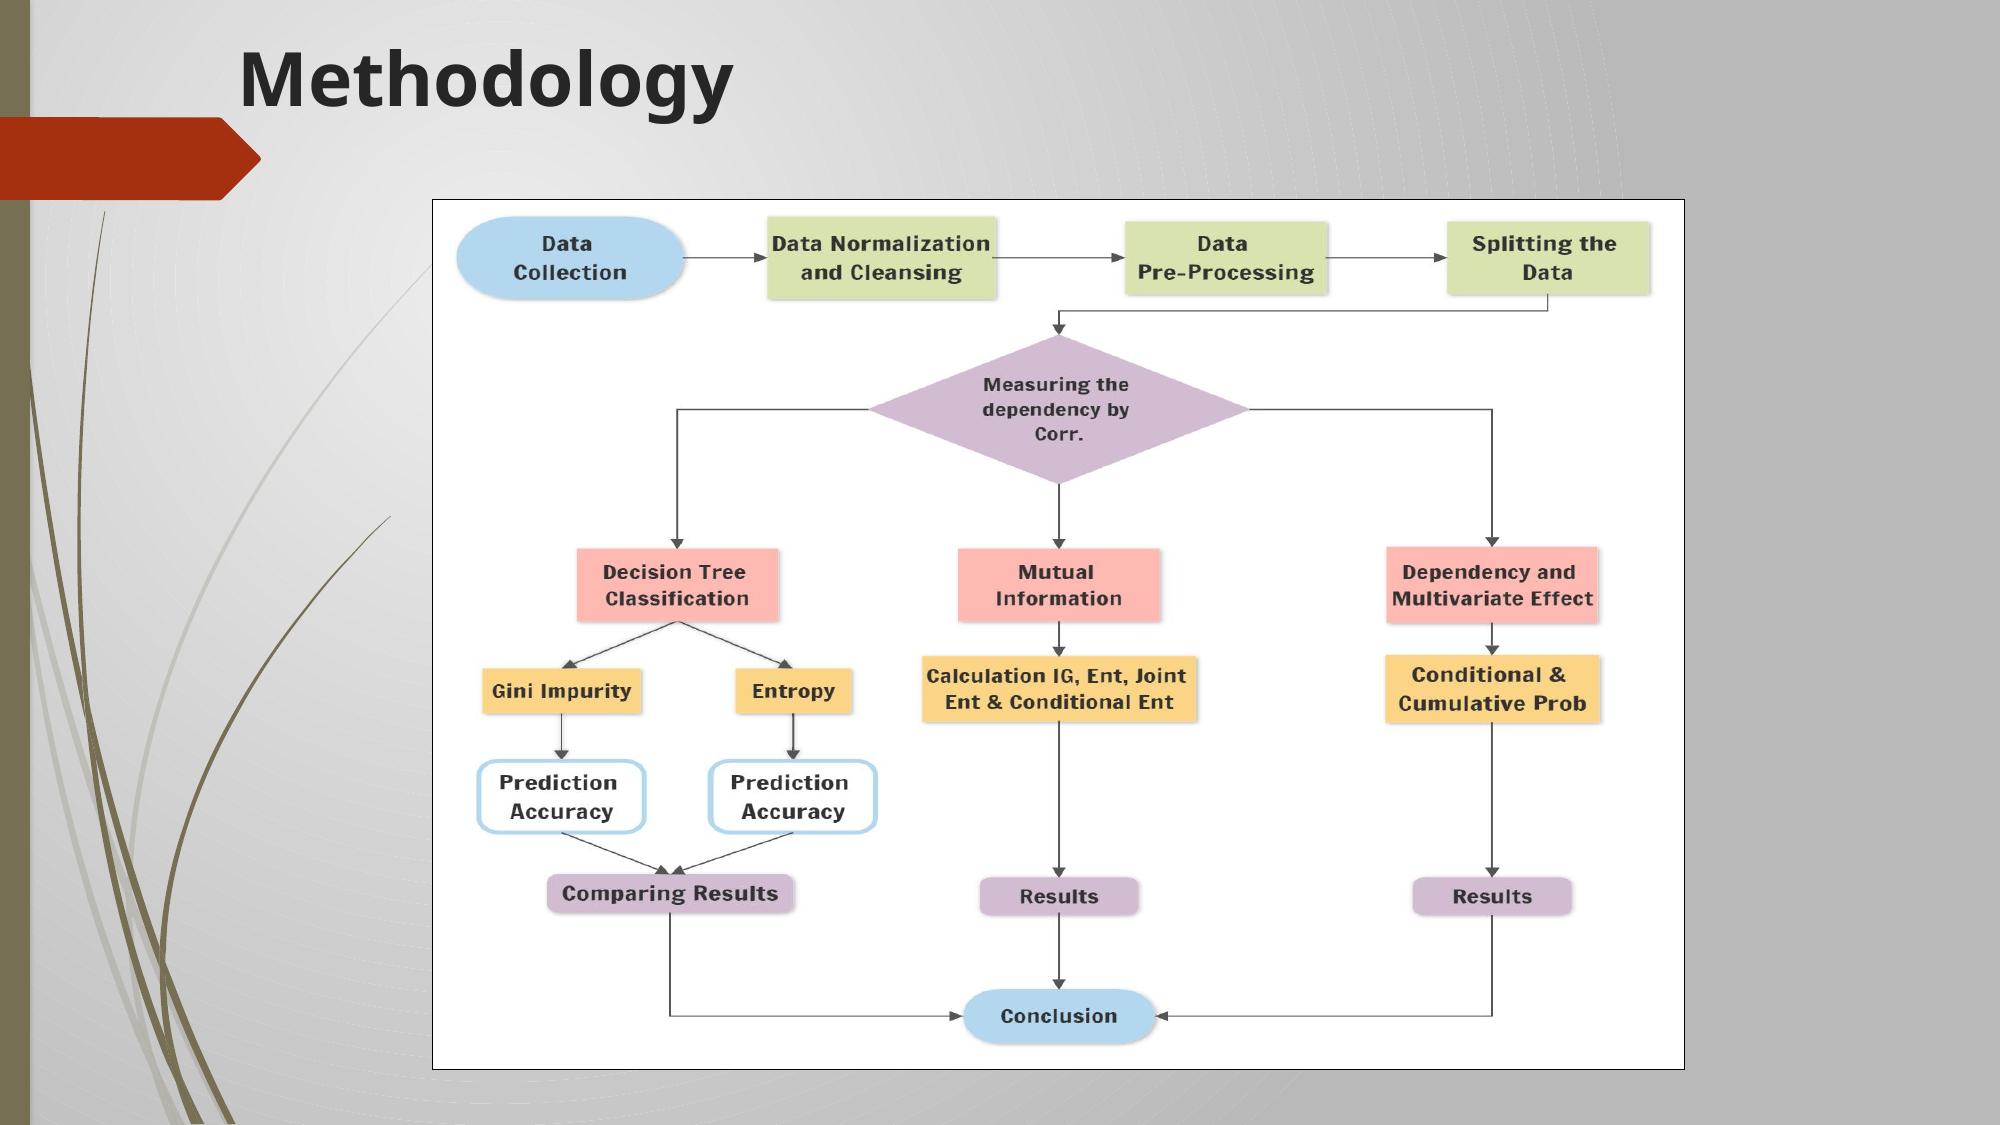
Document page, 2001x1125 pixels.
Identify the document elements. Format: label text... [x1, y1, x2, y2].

title Methodology [222, 24, 1685, 235]
picture [431, 199, 1685, 1070]
